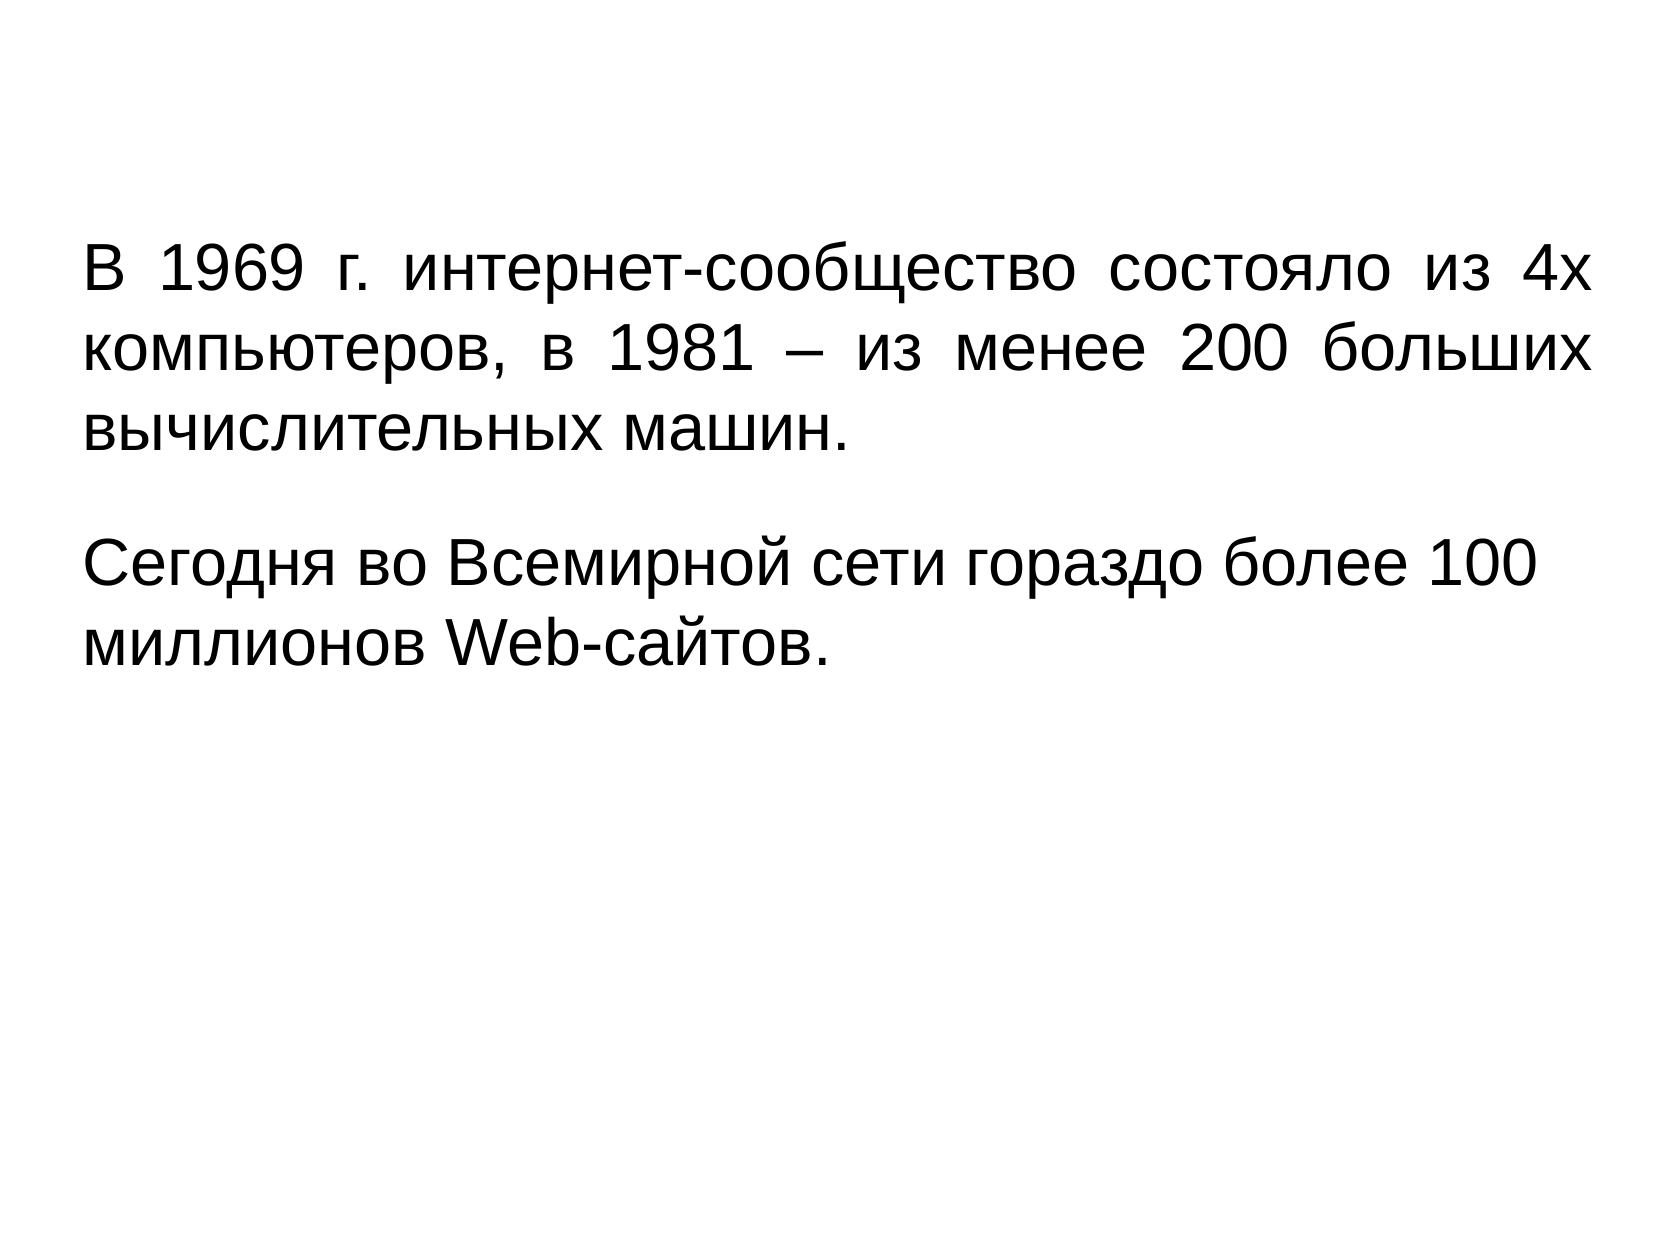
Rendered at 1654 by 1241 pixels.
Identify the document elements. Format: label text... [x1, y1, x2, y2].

text_box Сегодня во Всемирной сети гораздо более 100 миллионов Web-сайтов. [82, 519, 1595, 680]
text_box В 1969 г. интернет-сообщество состояло из 4х компьютеров, в 1981 – из менее 200 больших вычислительных машин. [82, 223, 1595, 464]
